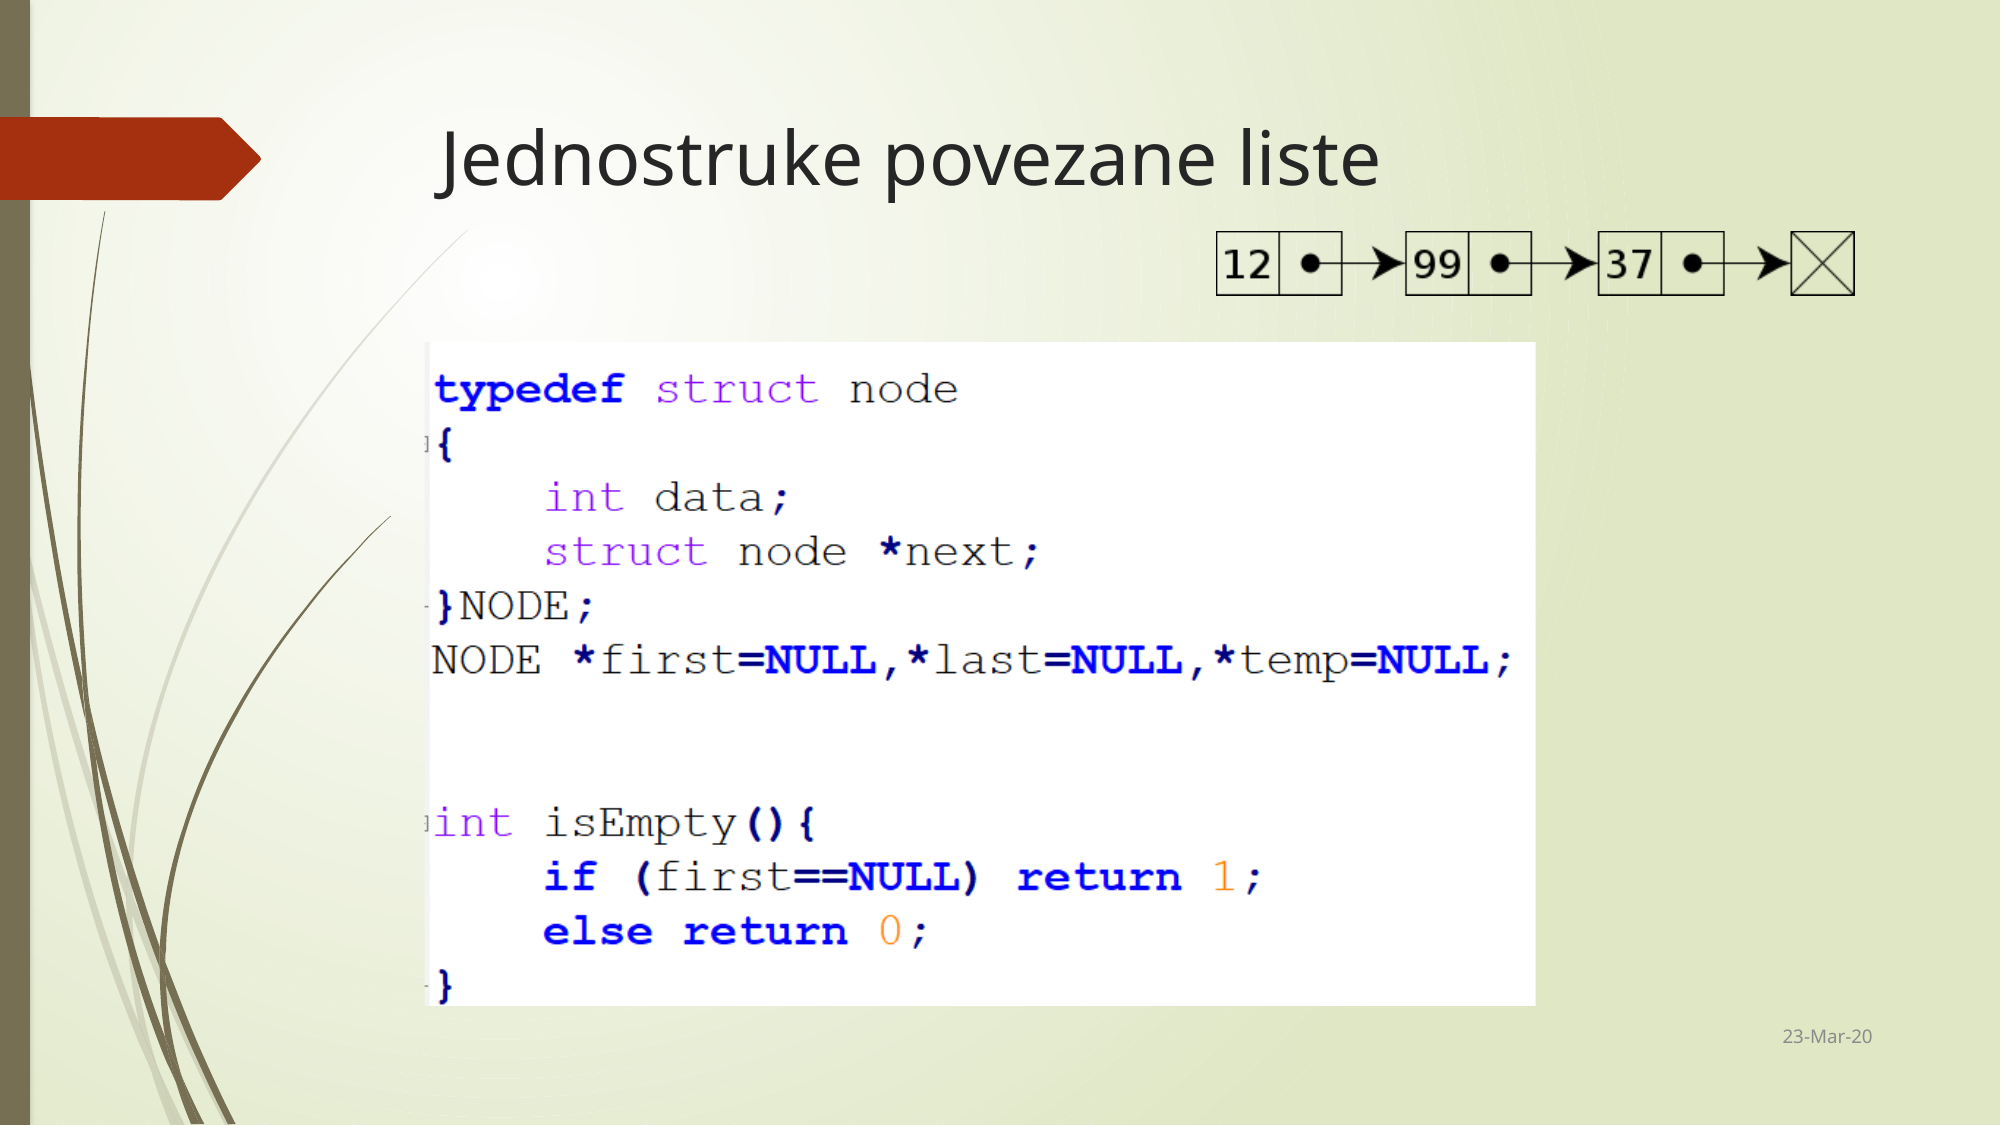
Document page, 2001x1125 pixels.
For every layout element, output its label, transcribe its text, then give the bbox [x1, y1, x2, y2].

picture [1216, 231, 1855, 296]
picture [424, 342, 1536, 1006]
slide_number 23-Mar-20 [1699, 1005, 1888, 1067]
title Jednostruke povezane liste [425, 102, 1888, 313]
